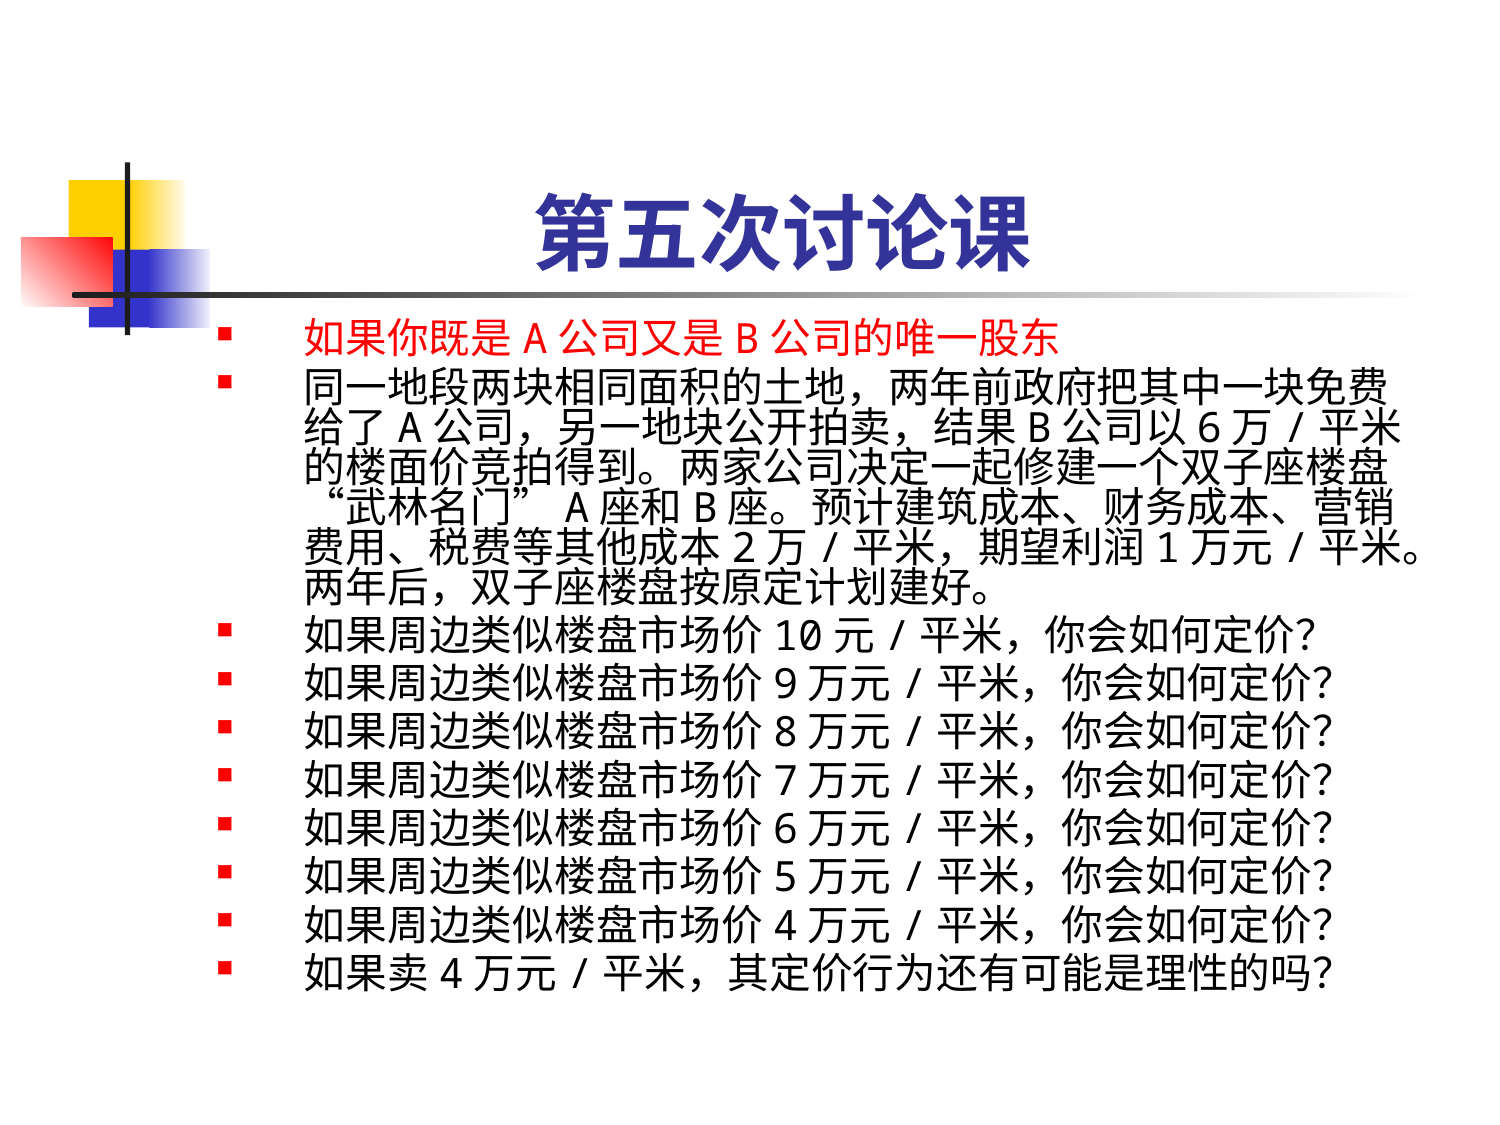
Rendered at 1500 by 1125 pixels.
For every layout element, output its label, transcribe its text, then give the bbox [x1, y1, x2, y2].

list 如果你既是A公司又是B公司的唯一股东 同一地段两块相同面积的土地，两年前政府把其中一块免费给了A公司，另一地块公开拍卖，结果B公司以6万/平米的楼面价竞拍得到。两家公司决定一起修建一个双子座楼盘“武林名门”A座和B座。预计建筑成本、财务成本、营销费用、税费等其他成本2万/平米，期望利润1万元/平米。两年后，双子座楼盘按原定计划建好。 如果周边类似楼盘市场价10元/平米，你会如何定价？ 如果周边类似楼盘市场价9万元/平米，你会如何定价？ 如果周边类似楼盘市场价8万元/平米，你会如何定价？ 如果周边类似楼盘市场价7万元/平米，你会如何定价？ 如果周边类似楼盘市场价6万元/平米，你会如何定价？ 如果周边类似楼盘市场价5万元/平米，你会如何定价？ 如果周边类似楼盘市场价4万元/平米，你会如何定价？ 如果卖4万元/平米，其定价行为还有可能是理性的吗？ [135, 314, 1424, 990]
title 第五次讨论课 [188, 101, 1377, 289]
